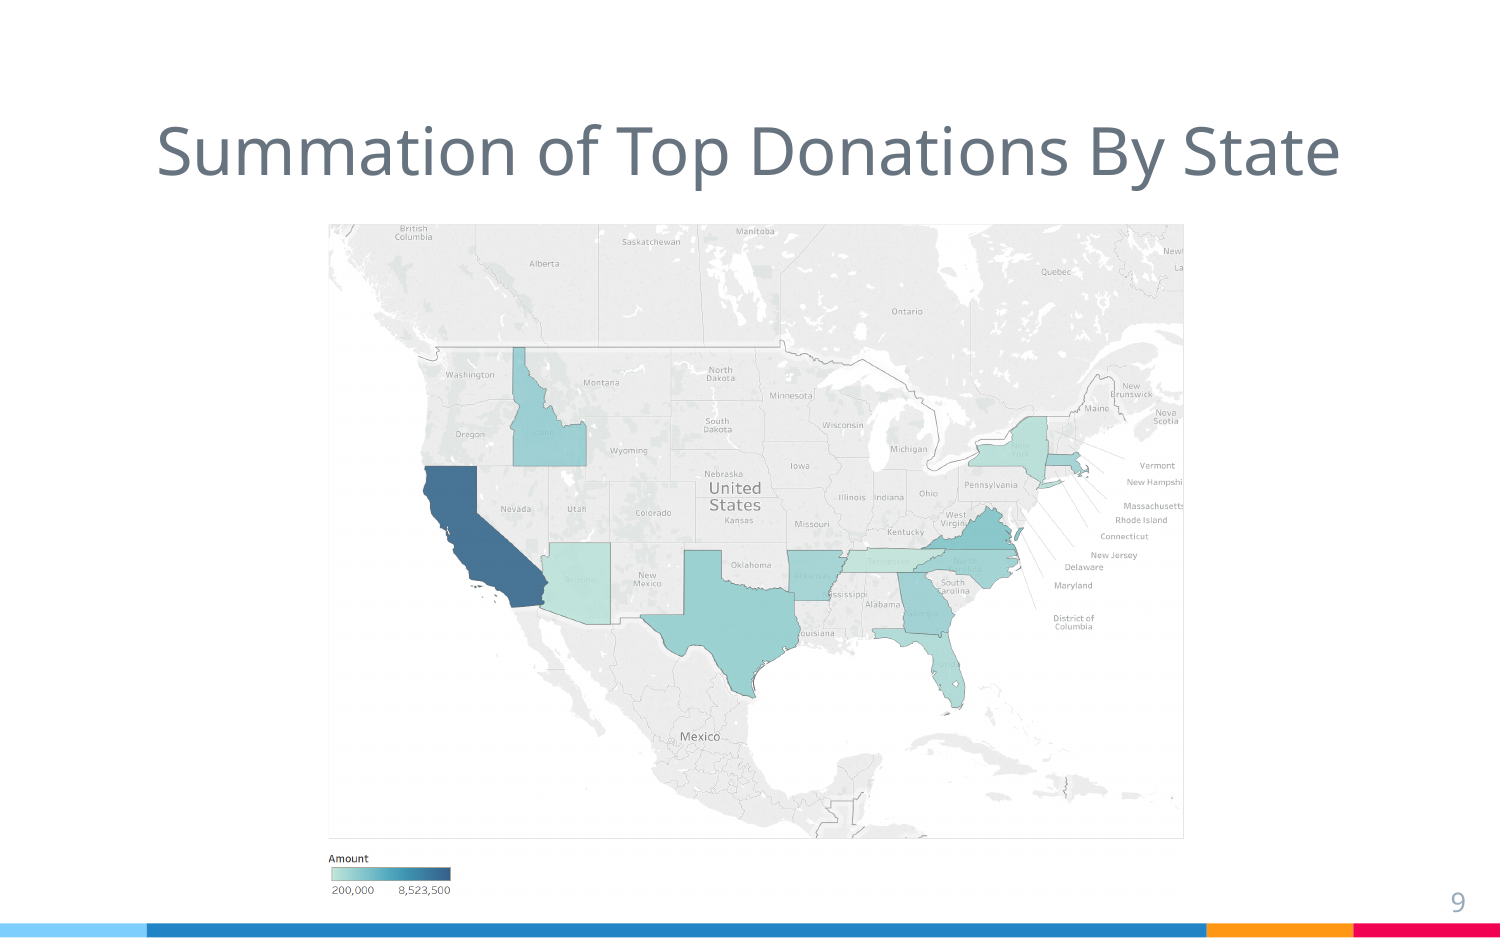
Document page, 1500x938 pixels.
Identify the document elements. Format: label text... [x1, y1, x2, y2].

slide_number 9 [1391, 870, 1482, 928]
title Summation of Top Donations By State [0, 74, 1500, 204]
picture [328, 220, 1185, 899]
